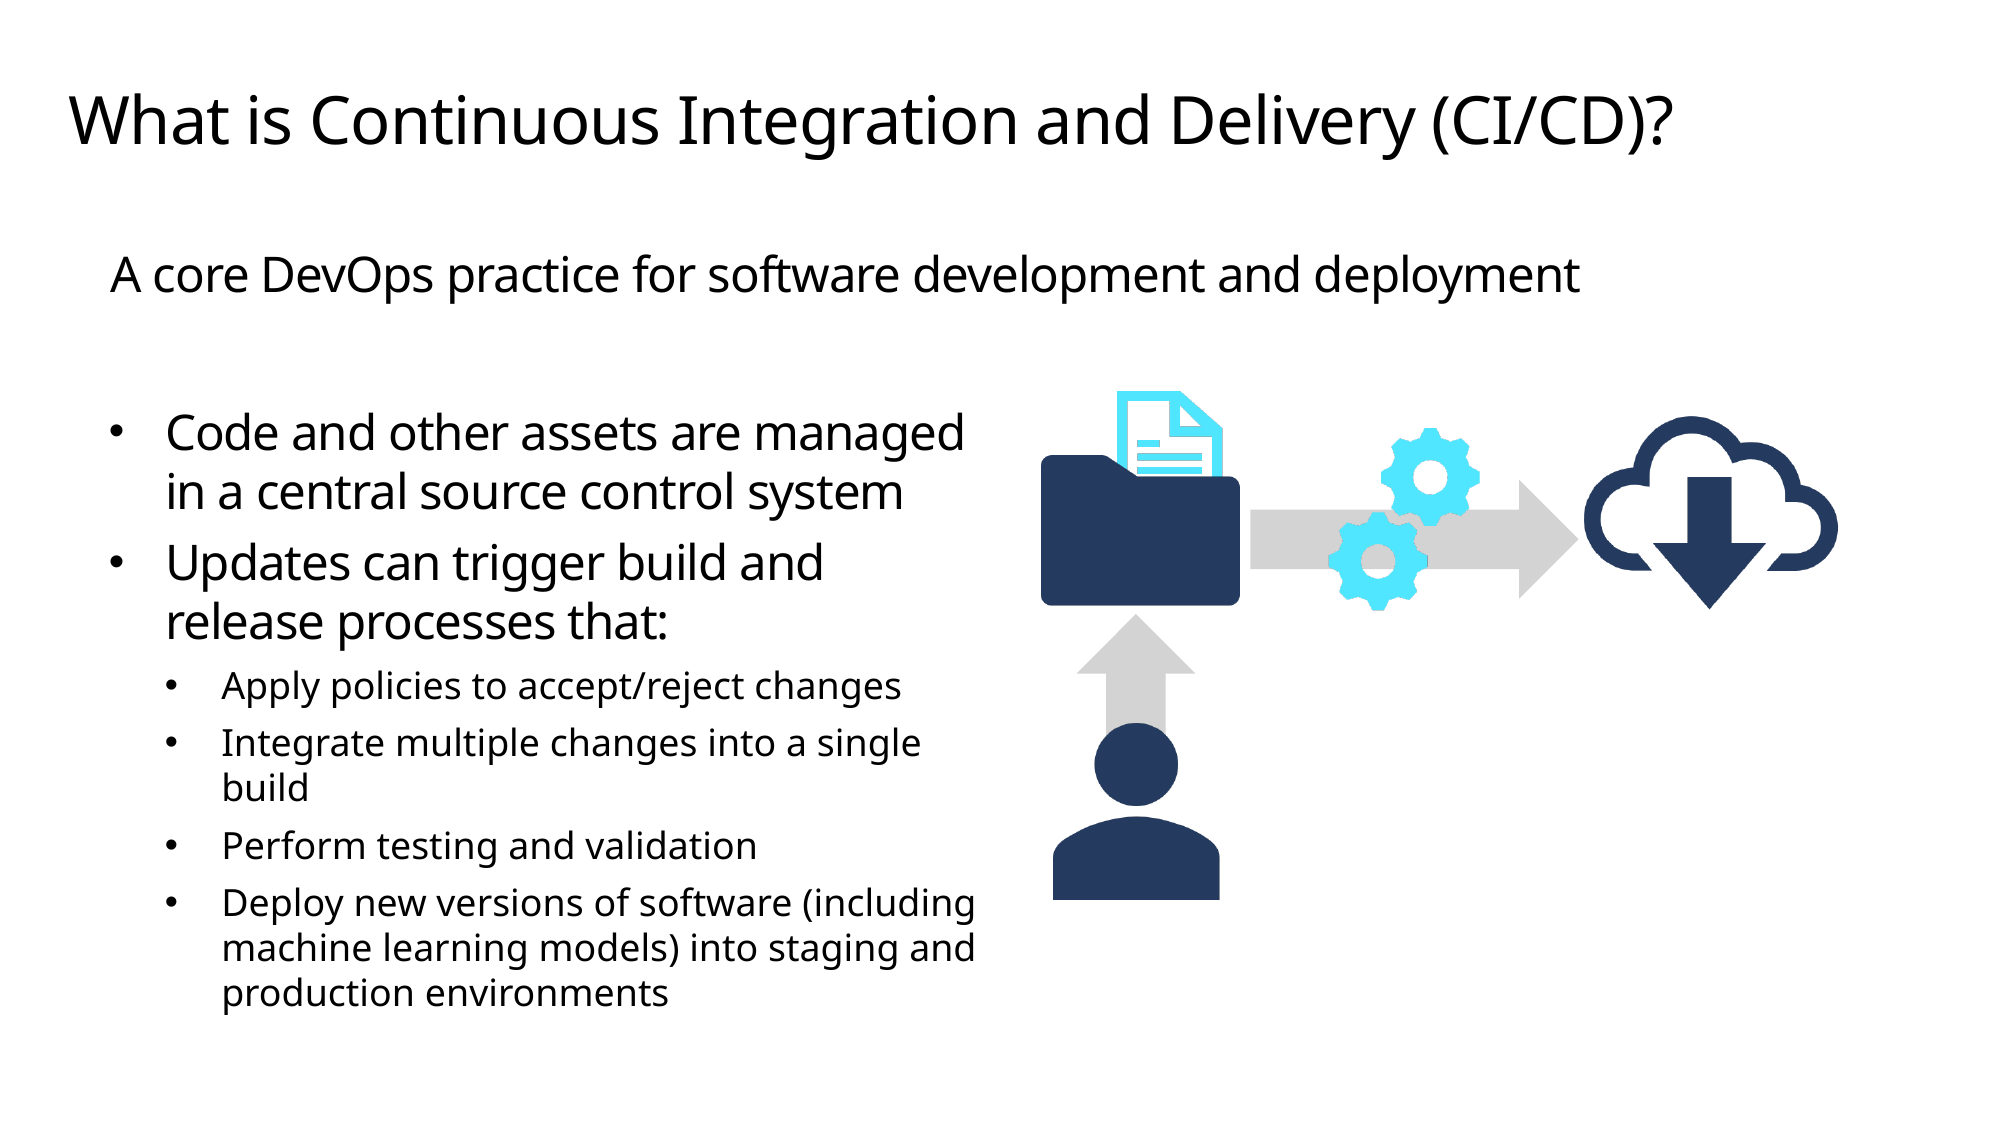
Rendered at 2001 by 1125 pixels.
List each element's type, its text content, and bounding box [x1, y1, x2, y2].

text_box Code and other assets are managed in a central source control system Updates can trigger build and release processes that: Apply policies to accept/reject changes Integrate multiple changes into a single build Perform testing and validation Deploy new versions of software (including machine learning models) into staging and production environments [93, 393, 1000, 1022]
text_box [1011, 377, 1844, 936]
title What is Continuous Integration and Delivery (CI/CD)? [68, 72, 1930, 184]
list A core DevOps practice for software development and deployment [95, 235, 1904, 310]
